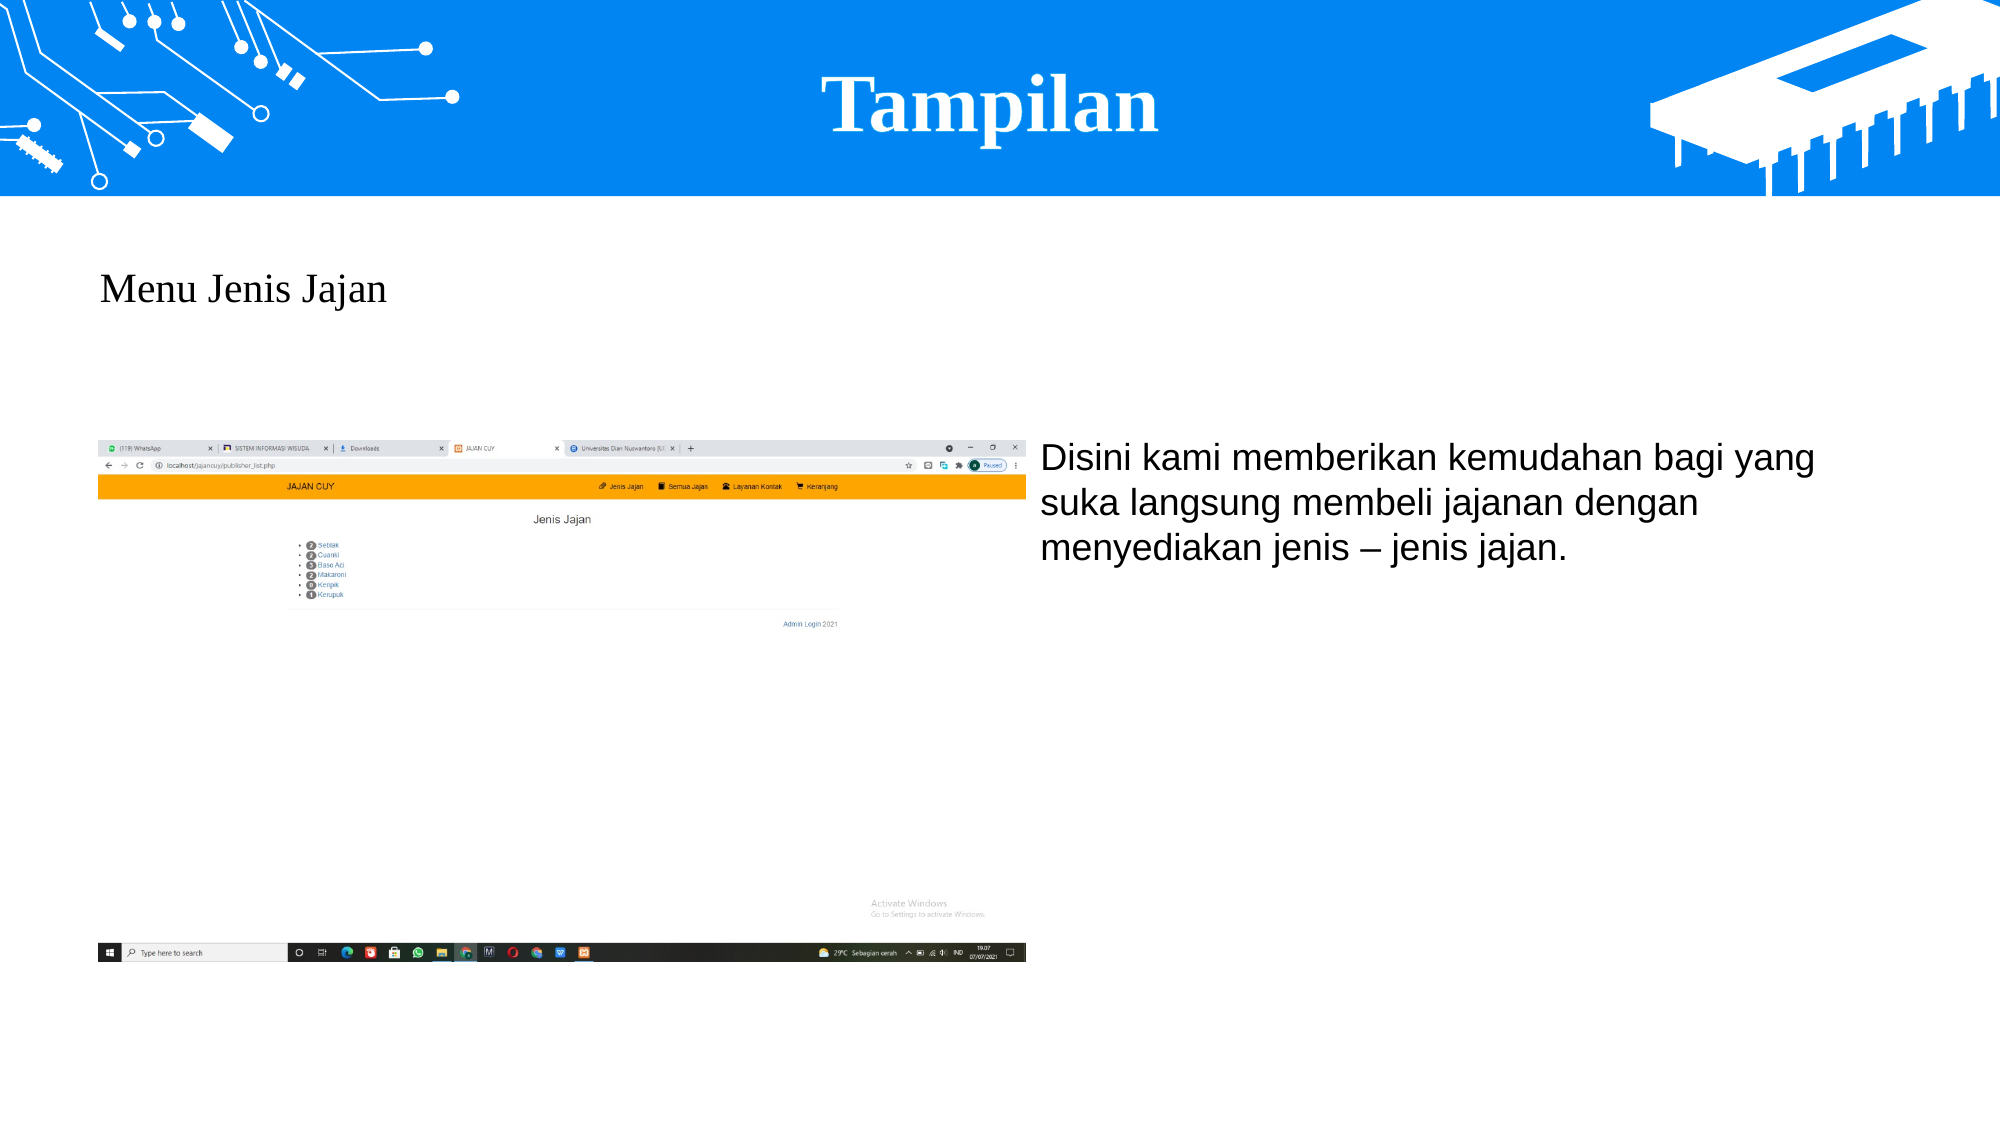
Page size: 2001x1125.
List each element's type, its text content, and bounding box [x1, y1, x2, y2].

text_box Disini kami memberikan kemudahan bagi yang suka langsung membeli jajanan dengan menyediakan jenis – jenis jajan. [1025, 425, 1870, 576]
picture [98, 440, 1026, 962]
list Tampilan [40, 45, 1940, 164]
text_box Menu Jenis Jajan [85, 253, 753, 319]
